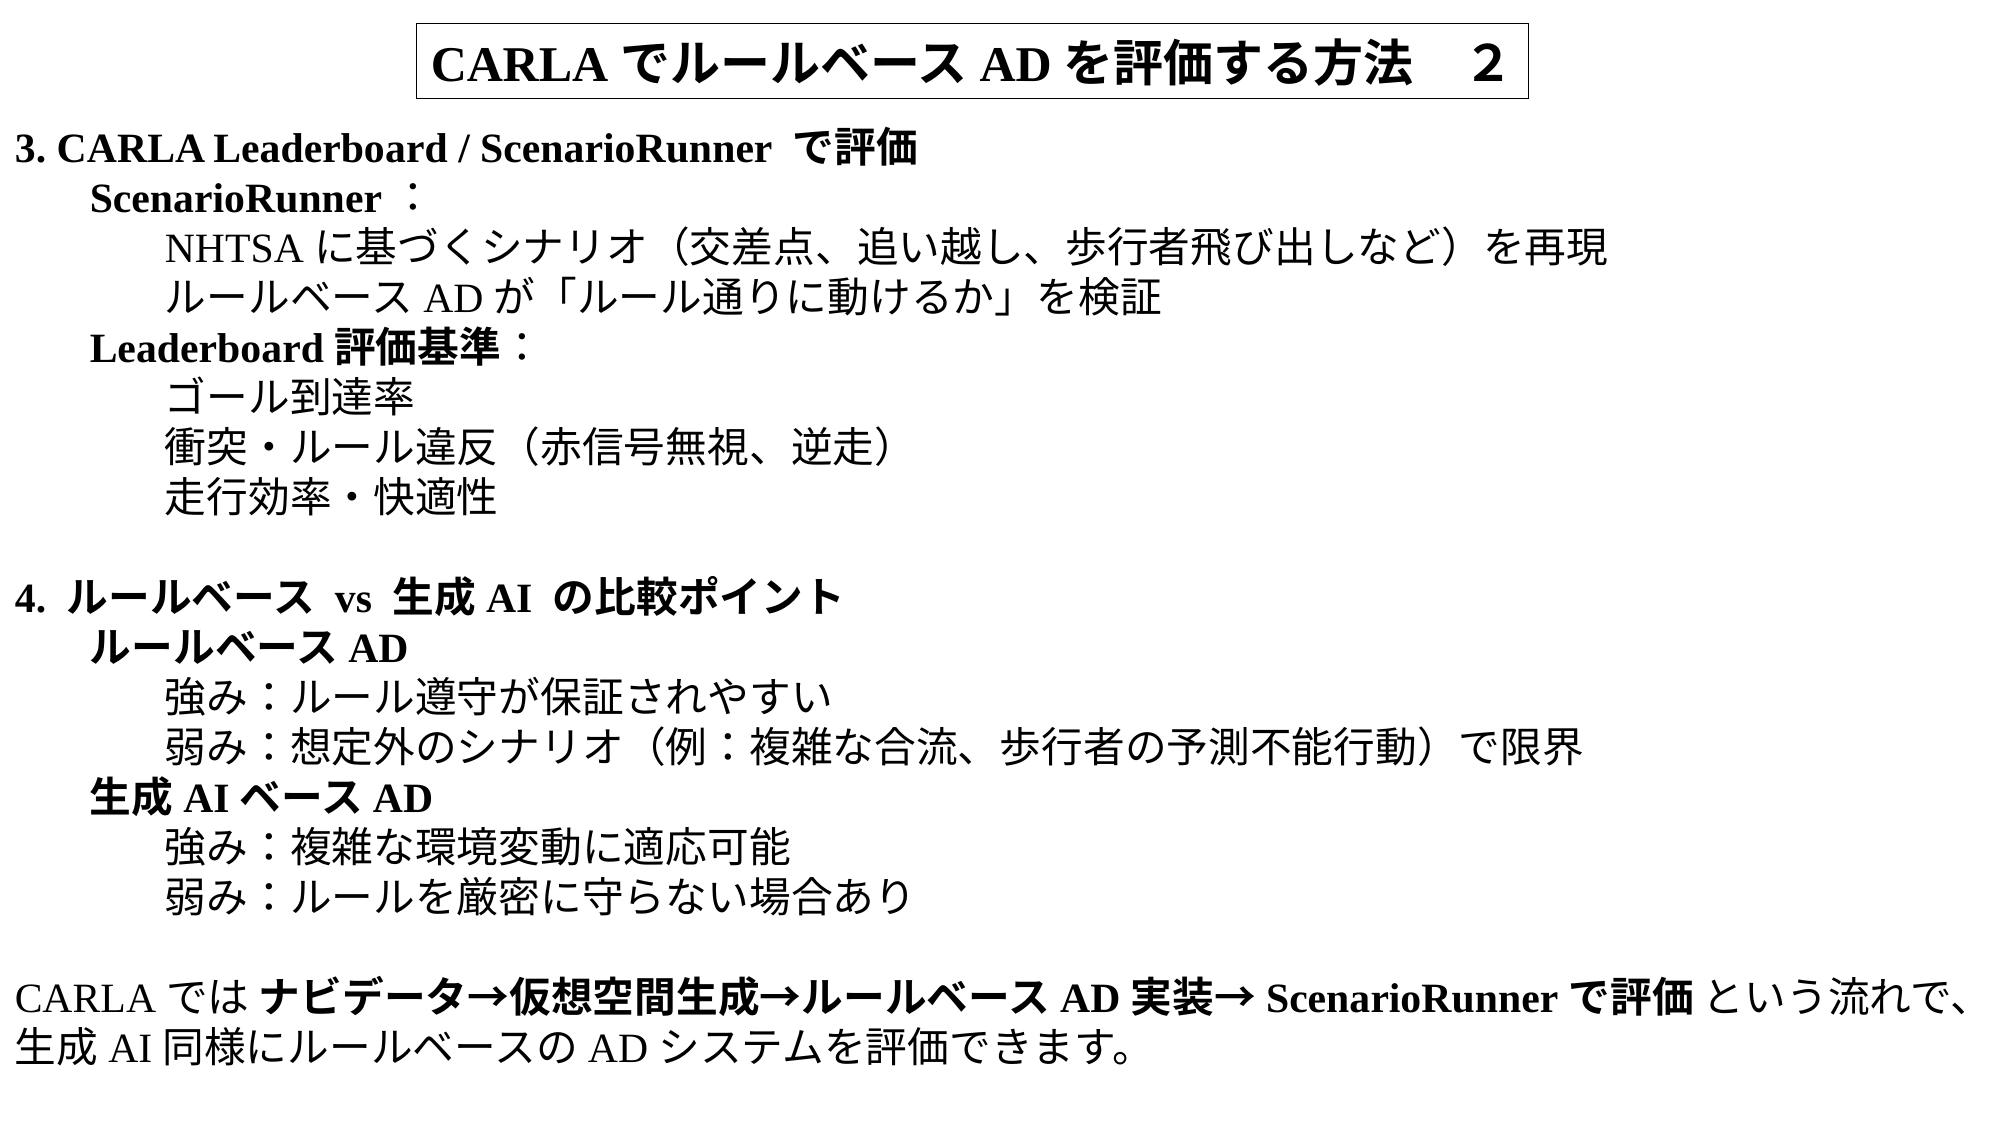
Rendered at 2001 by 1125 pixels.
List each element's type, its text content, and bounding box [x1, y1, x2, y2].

text_box CARLAでルールベースADを評価する方法 ２ [416, 23, 1529, 99]
text_box 3. CARLA Leaderboard / ScenarioRunner で評価 ScenarioRunner： NHTSAに基づくシナリオ（交差点、追い越し、歩行者飛び出しなど）を再現 ルールベースADが「ルール通りに動けるか」を検証 Leaderboard評価基準： ゴール到達率 衝突・ルール違反（赤信号無視、逆走） 走行効率・快適性 4. ルールベース vs 生成AI の比較ポイント ルールベースAD 強み：ルール遵守が保証されやすい 弱み：想定外のシナリオ（例：複雑な合流、歩行者の予測不能行動）で限界 生成AIベースAD 強み：複雑な環境変動に適応可能 弱み：ルールを厳密に守らない場合あり CARLAでは ナビデータ→仮想空間生成→ルールベースAD実装→ScenarioRunnerで評価 という流れで、生成AI同様にルールベースのADシステムを評価できます。 [0, 112, 2000, 1078]
